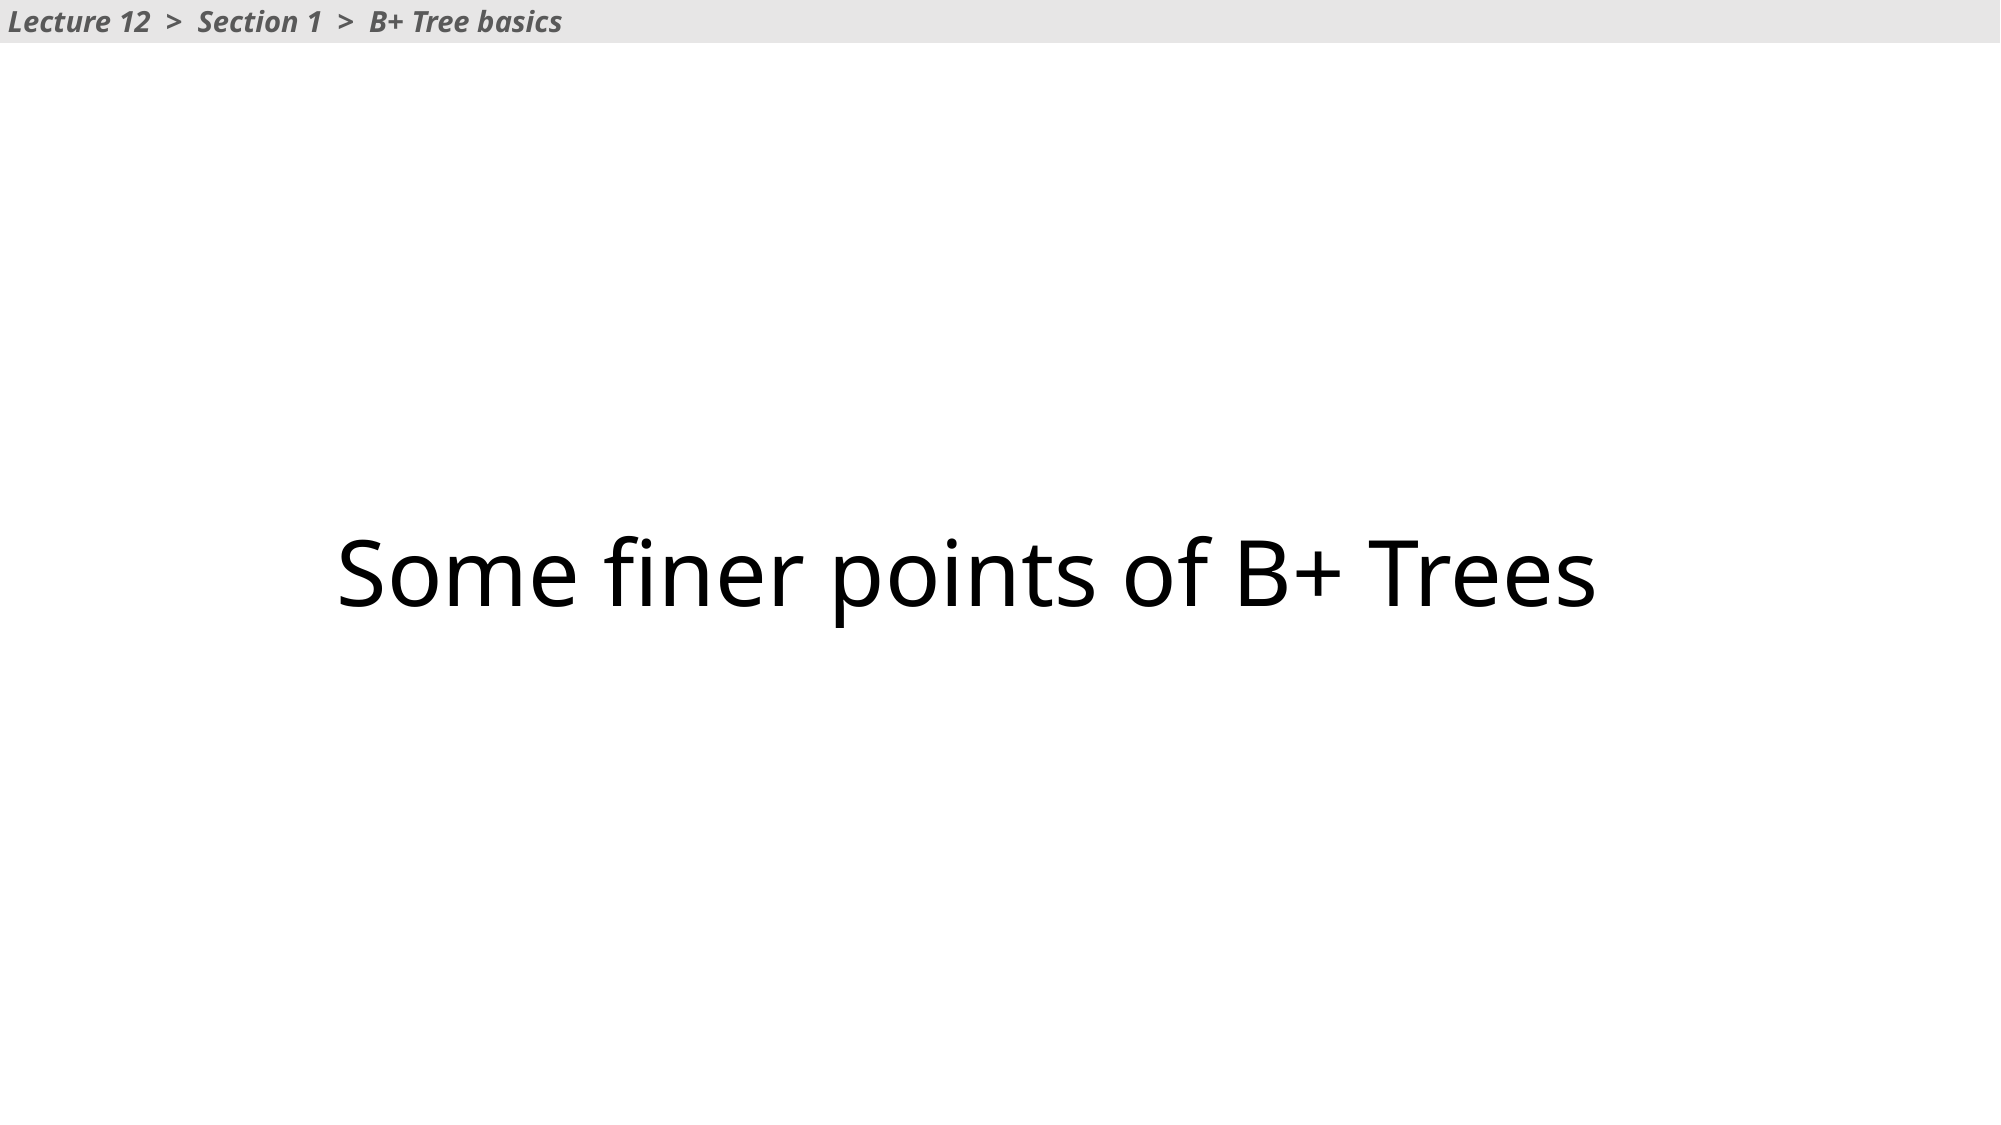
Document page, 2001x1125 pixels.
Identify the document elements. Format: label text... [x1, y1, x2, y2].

title Some finer points of B+ Trees [321, 482, 1672, 671]
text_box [0, 0, 2000, 47]
